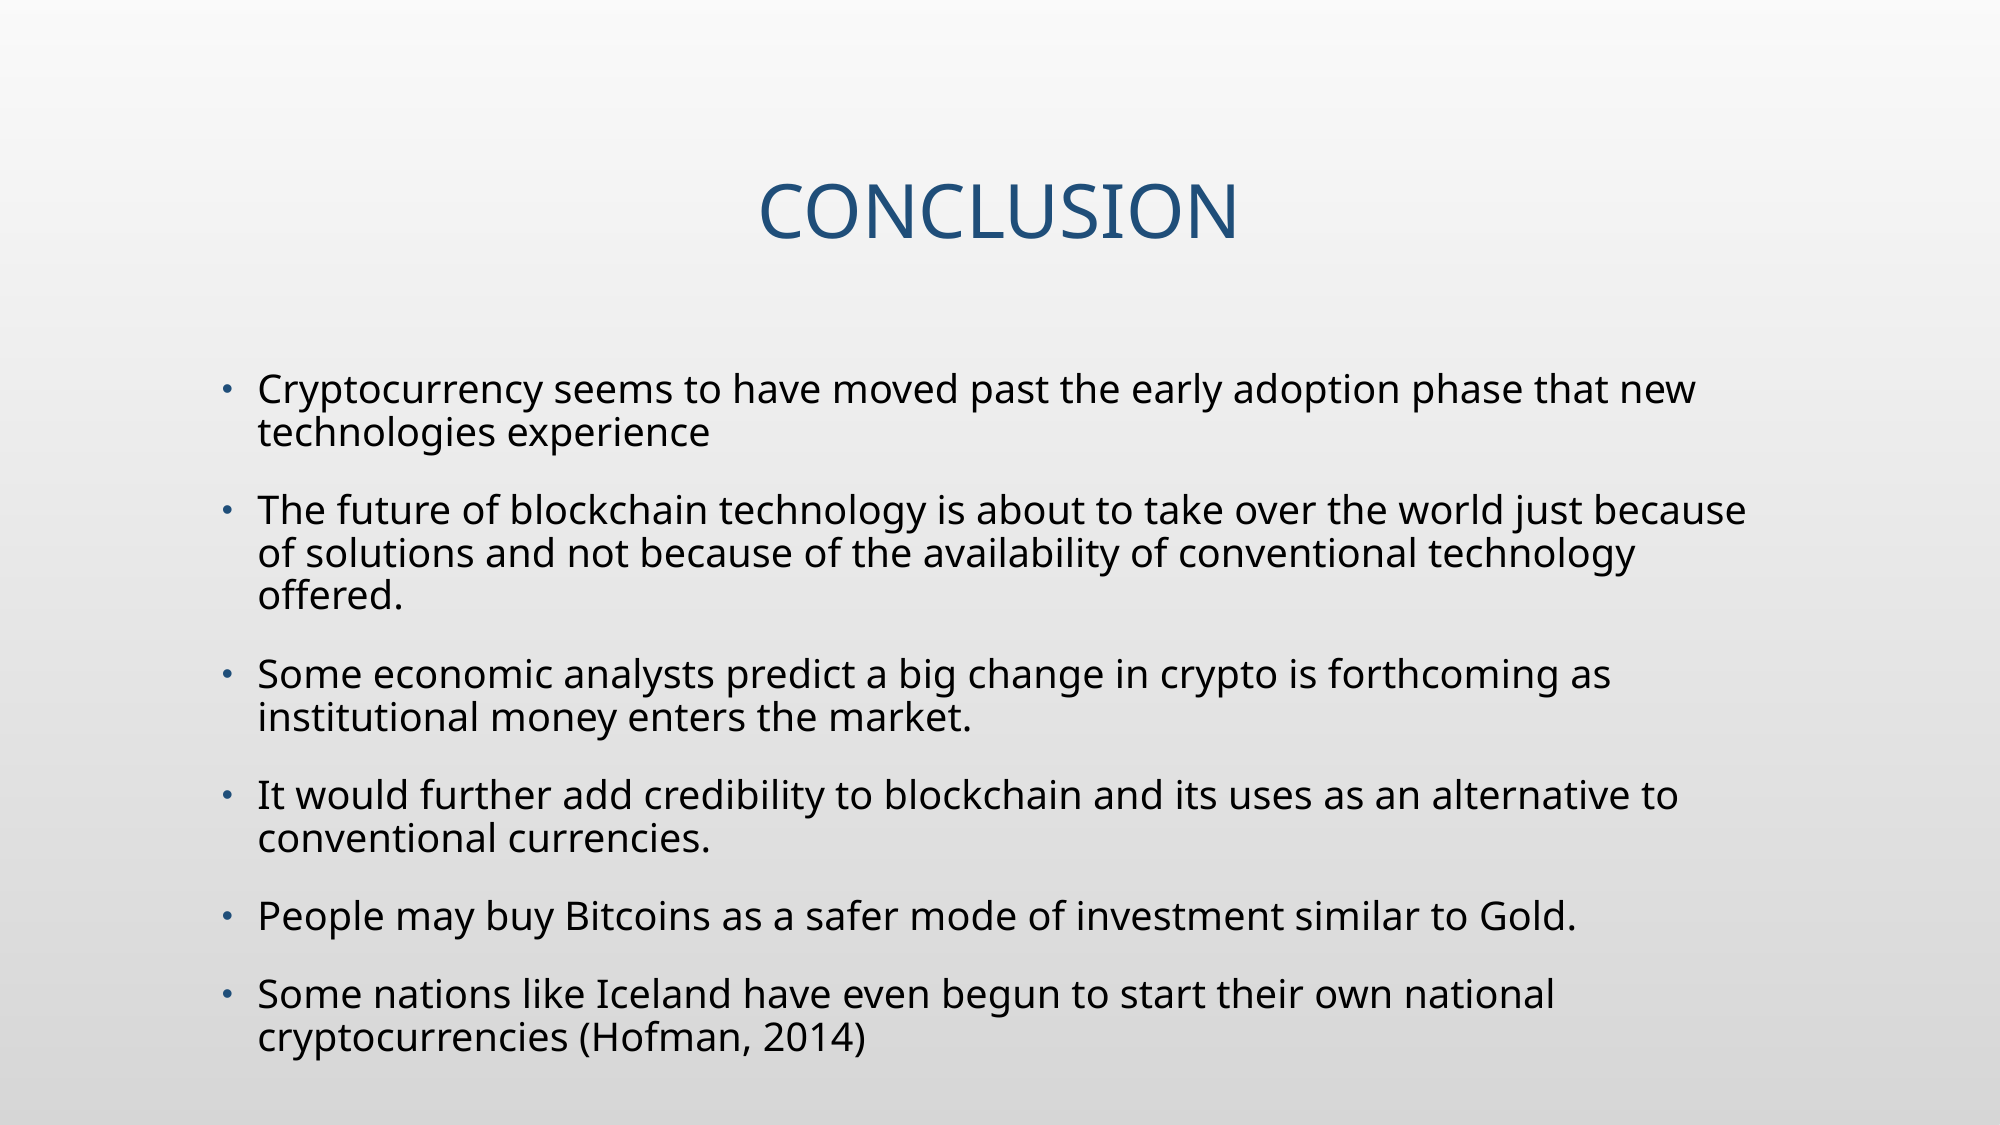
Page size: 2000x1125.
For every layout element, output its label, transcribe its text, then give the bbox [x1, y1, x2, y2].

title conclusion [199, 45, 1800, 263]
list Cryptocurrency seems to have moved past the early adoption phase that new technologies experience The future of blockchain technology is about to take over the world just because of solutions and not because of the availability of conventional technology offered. Some economic analysts predict a big change in crypto is forthcoming as institutional money enters the market. It would further add credibility to blockchain and its uses as an alternative to conventional currencies. People may buy Bitcoins as a safer mode of investment similar to Gold. Some nations like Iceland have even begun to start their own national cryptocurrencies (Hofman, 2014) [199, 361, 1800, 1075]
